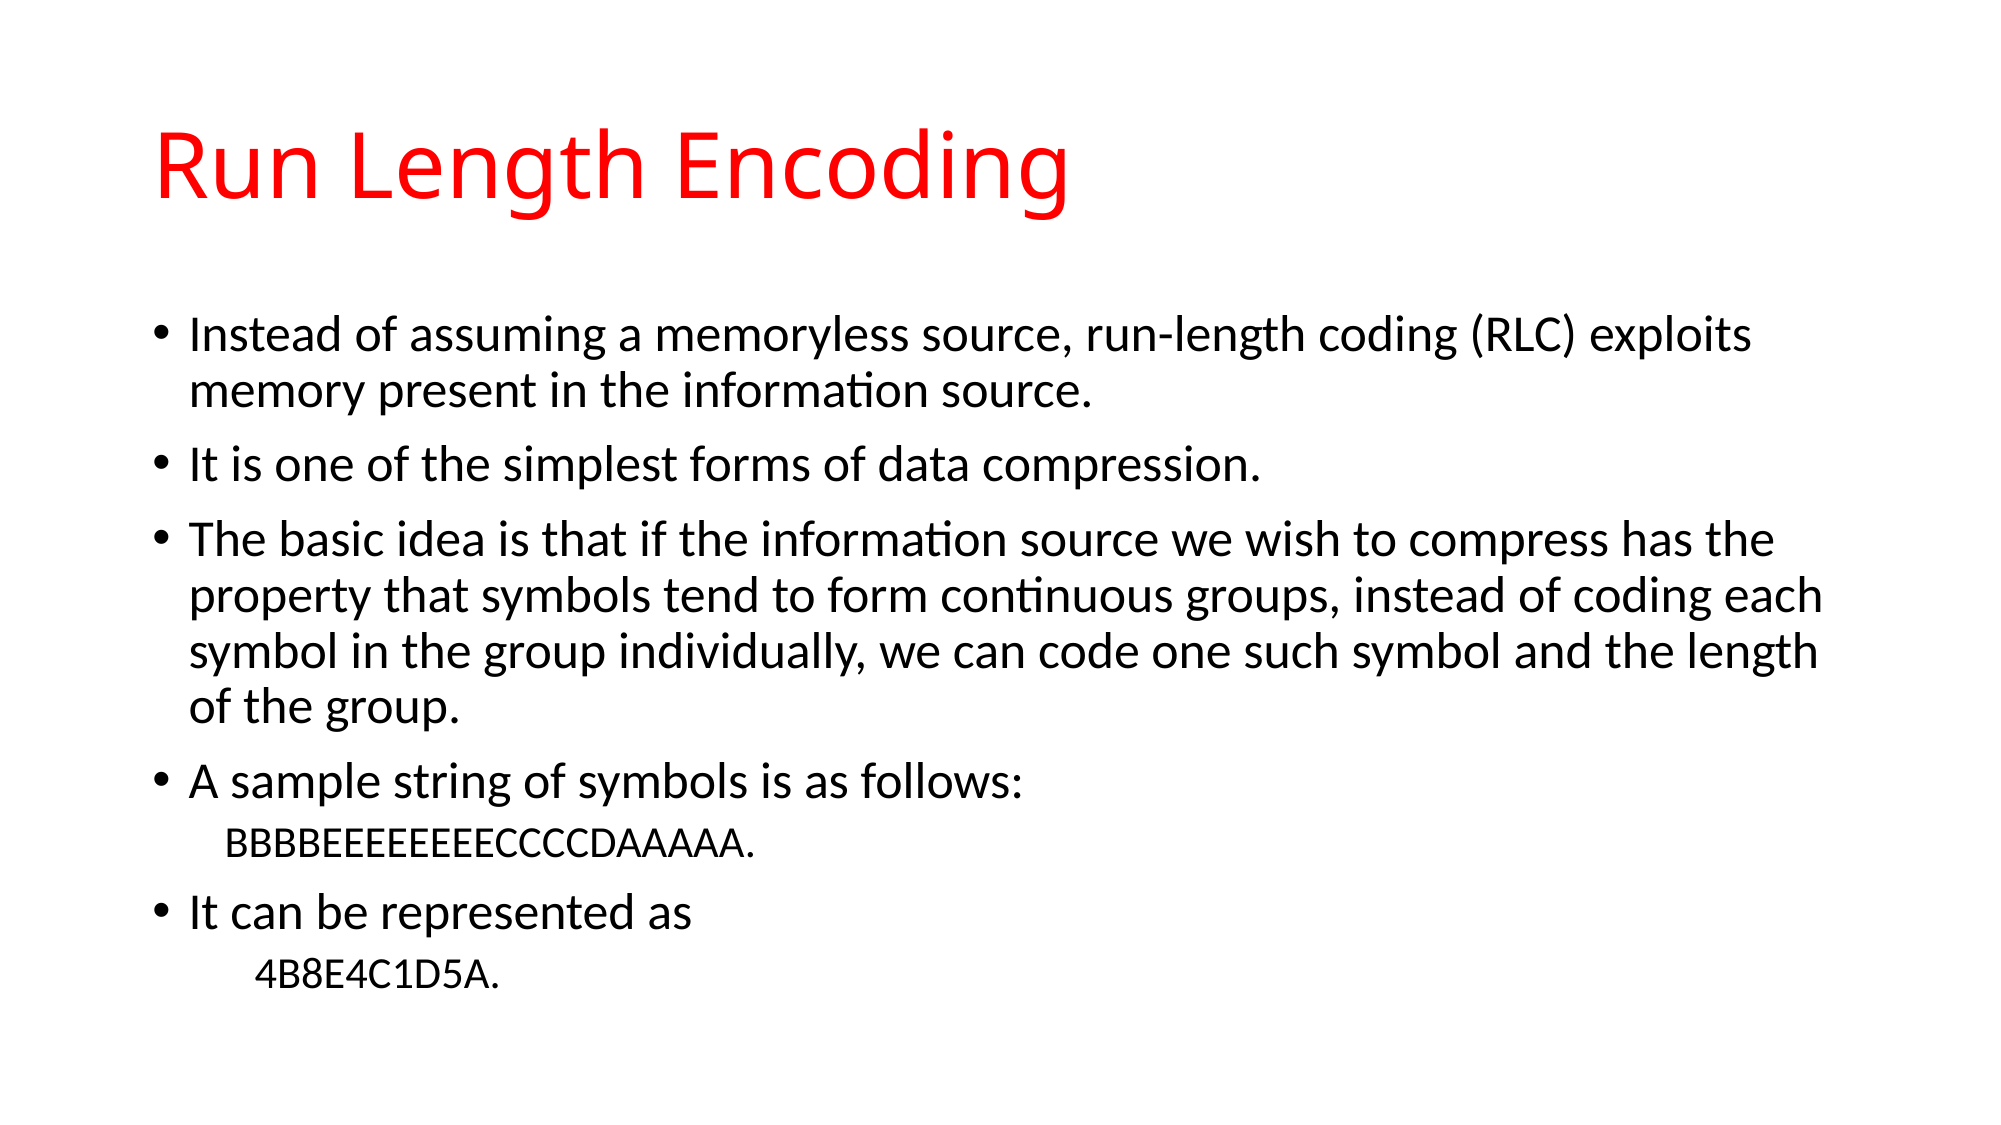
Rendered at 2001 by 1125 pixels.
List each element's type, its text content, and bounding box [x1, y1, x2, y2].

title Run Length Encoding [137, 59, 1863, 278]
list Instead of assuming a memoryless source, run-length coding (RLC) exploits memory present in the information source. It is one of the simplest forms of data compression. The basic idea is that if the information source we wish to compress has the property that symbols tend to form continuous groups, instead of coding each symbol in the group individually, we can code one such symbol and the length of the group. A sample string of symbols is as follows: BBBBEEEEEEEECCCCDAAAAA. It can be represented as 4B8E4C1D5A. [137, 299, 1863, 1014]
